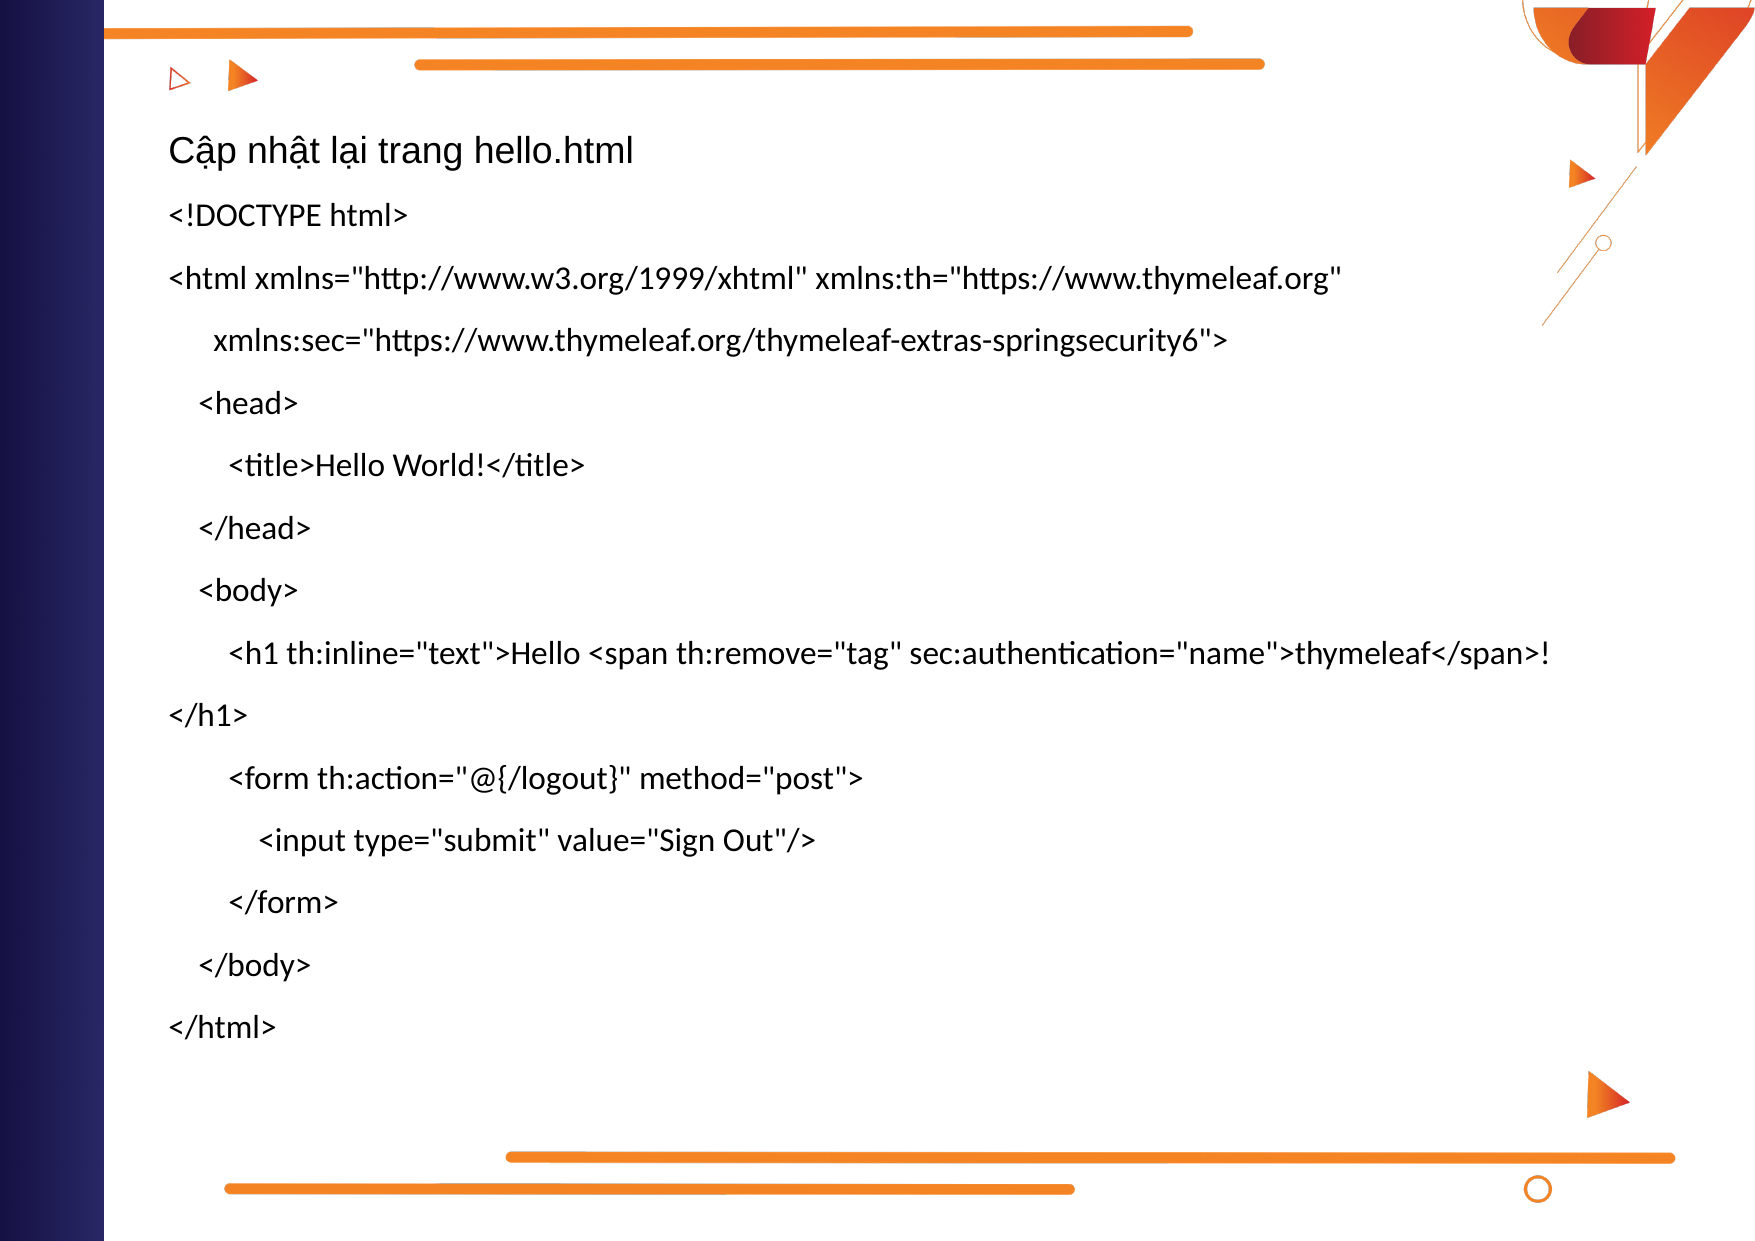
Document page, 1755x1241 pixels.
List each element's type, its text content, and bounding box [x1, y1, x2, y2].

text_box Cập nhật lại trang hello.html <!DOCTYPE html> <html xmlns="http://www.w3.org/1999/xhtml" xmlns:th="https://www.thymeleaf.org" xmlns:sec="https://www.thymeleaf.org/thymeleaf-extras-springsecurity6"> <head> <title>Hello World!</title> </head> <body> <h1 th:inline="text">Hello <span th:remove="tag" sec:authentication="name">thymeleaf</span>!</h1> <form th:action="@{/logout}" method="post"> <input type="submit" value="Sign Out"/> </form> </body> </html> [168, 108, 1556, 444]
picture [0, 0, 1267, 1241]
picture [222, 1054, 1678, 1241]
picture [1521, 0, 1755, 327]
